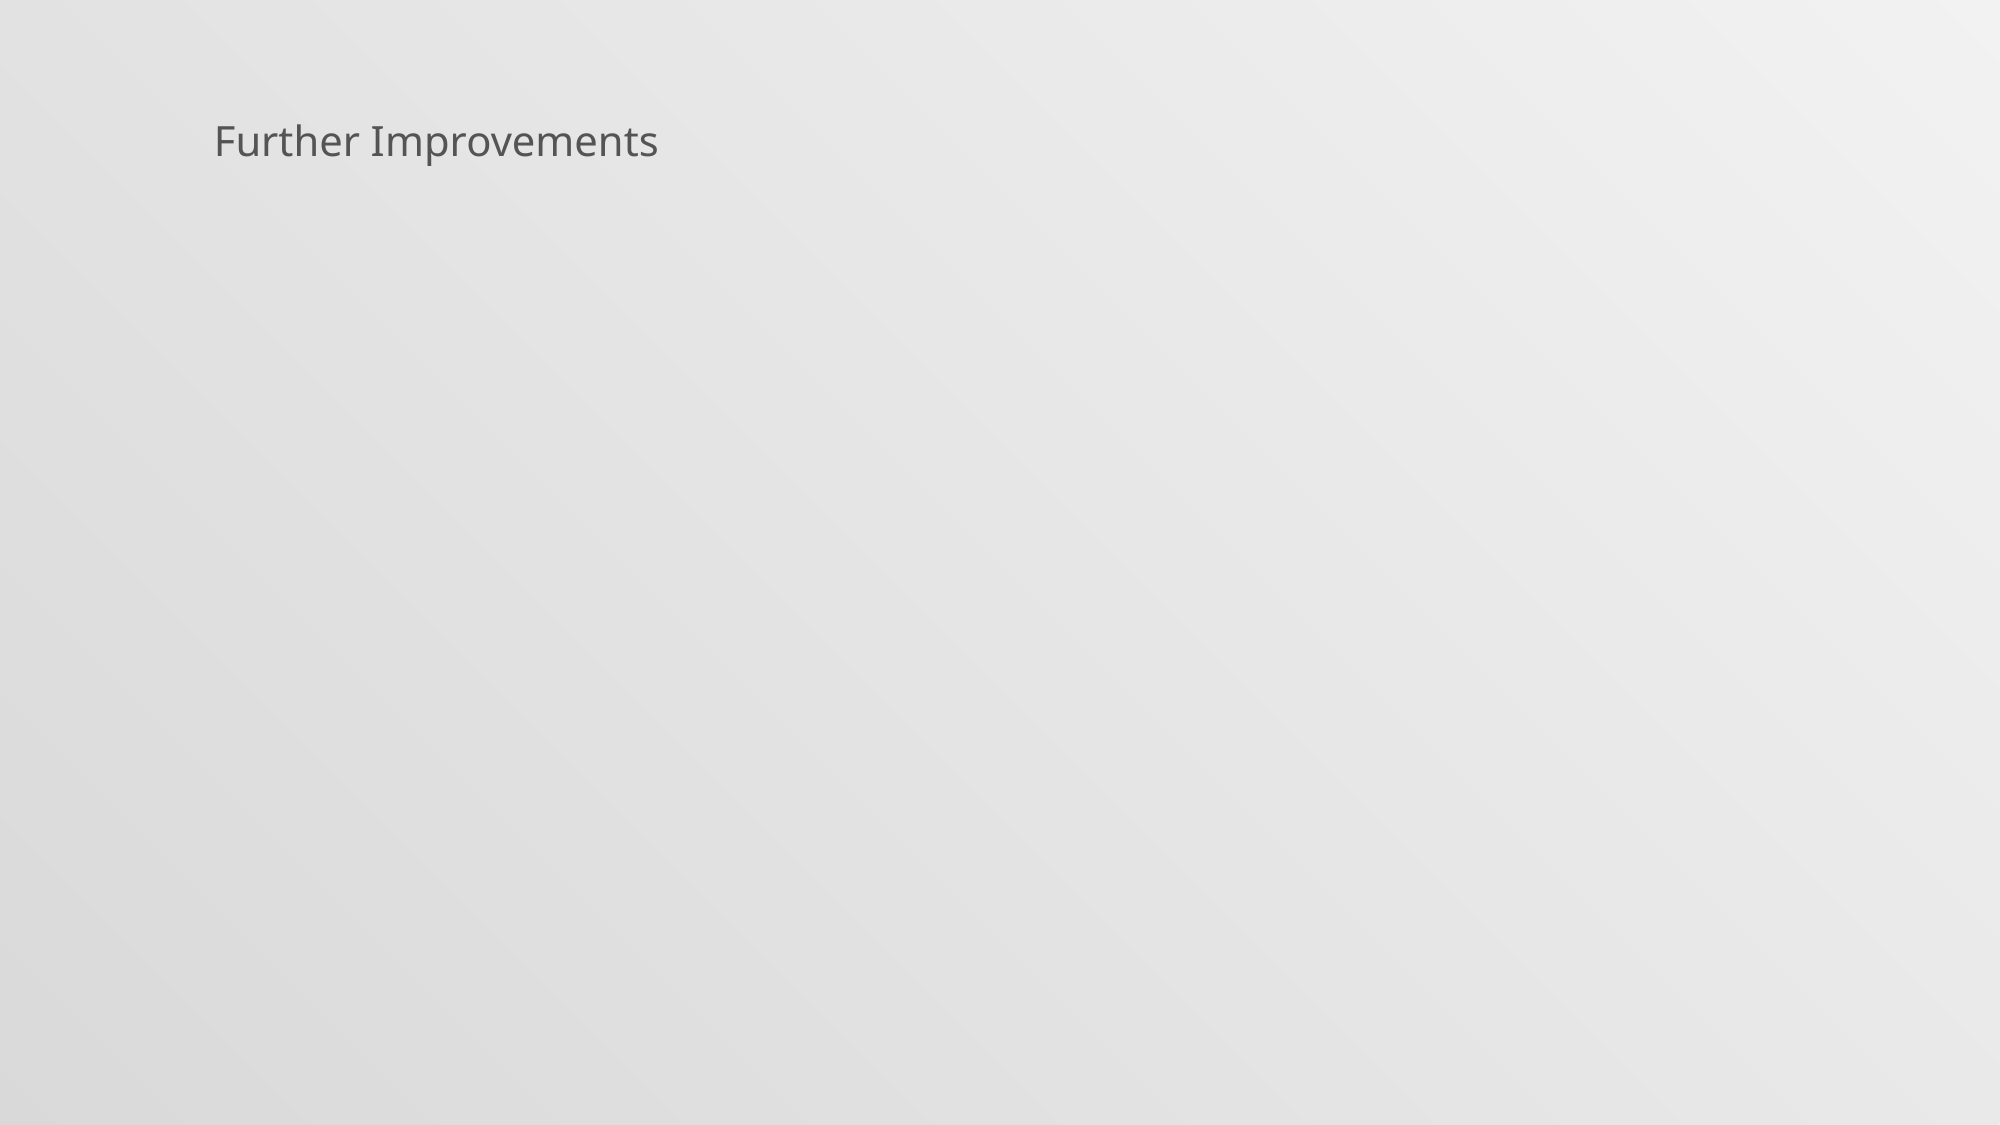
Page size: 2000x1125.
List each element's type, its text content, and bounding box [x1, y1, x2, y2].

list Further Improvements [199, 112, 1488, 300]
